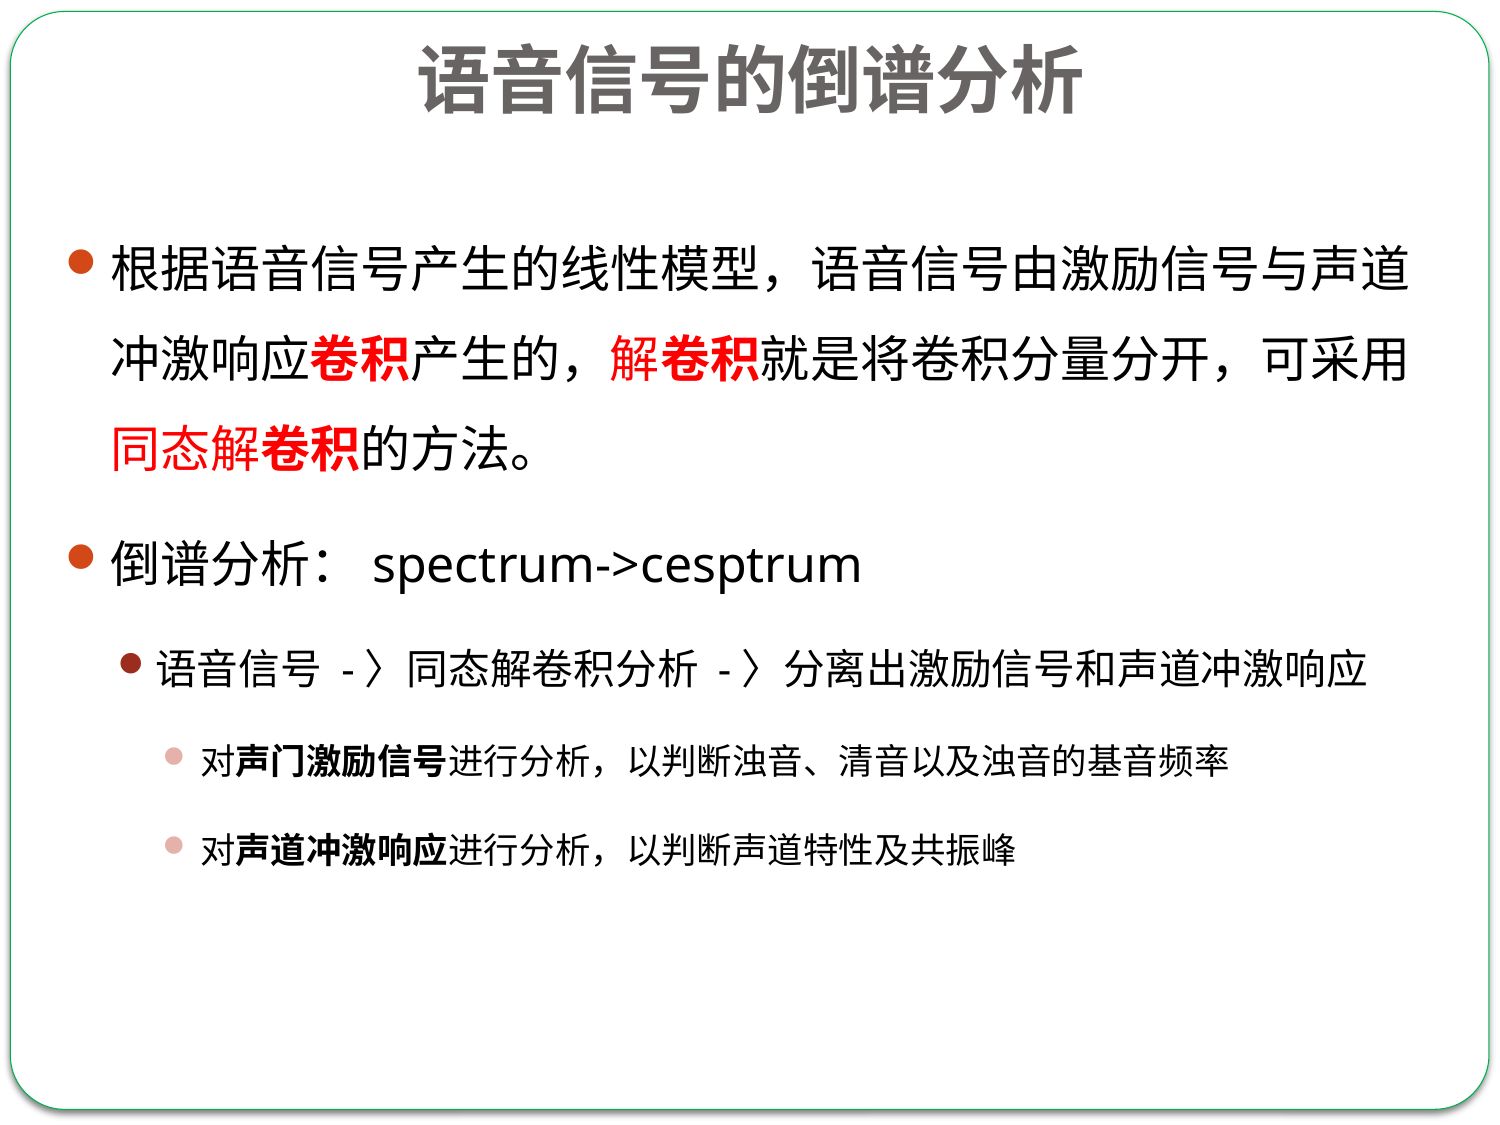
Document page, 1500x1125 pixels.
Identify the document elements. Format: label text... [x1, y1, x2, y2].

list 根据语音信号产生的线性模型，语音信号由激励信号与声道冲激响应卷积产生的，解卷积就是将卷积分量分开，可采用同态解卷积的方法。 倒谱分析：spectrum->cesptrum 语音信号 -〉同态解卷积分析 -〉分离出激励信号和声道冲激响应 对声门激励信号进行分析，以判断浊音、清音以及浊音的基音频率 对声道冲激响应进行分析，以判断声道特性及共振峰 [50, 200, 1450, 988]
title 语音信号的倒谱分析 [94, 24, 1407, 138]
